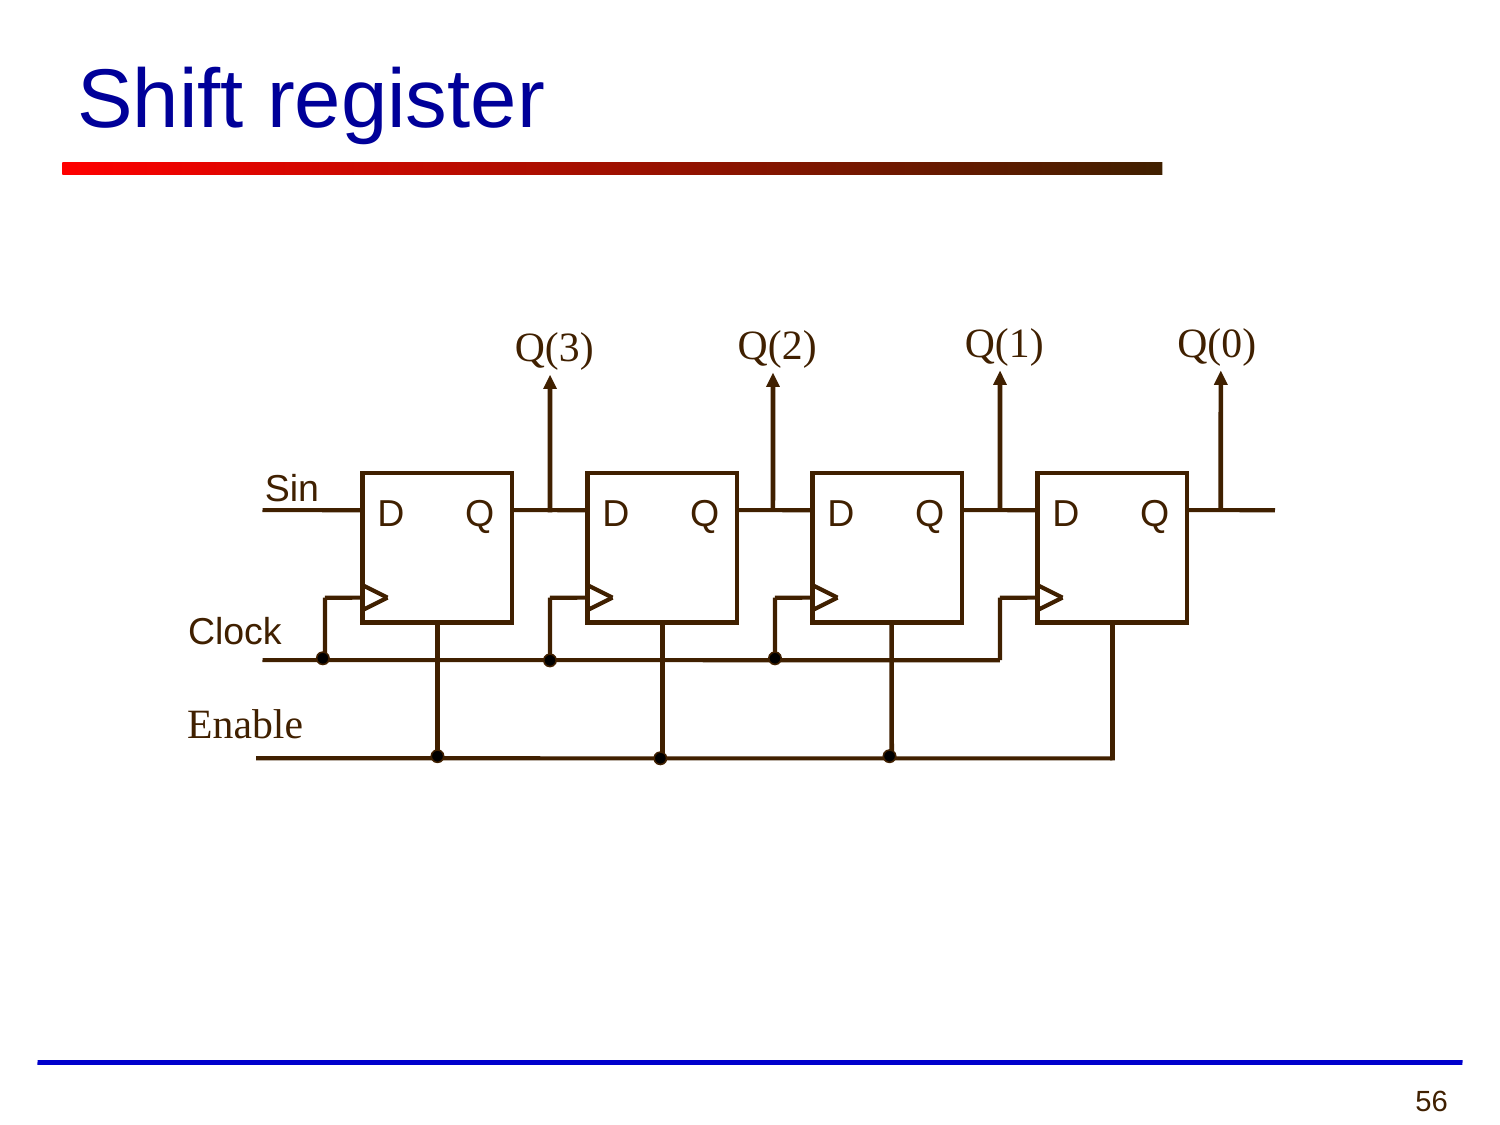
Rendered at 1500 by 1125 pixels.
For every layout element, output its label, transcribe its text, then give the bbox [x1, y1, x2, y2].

text_box [316, 652, 330, 665]
text_box [543, 378, 557, 513]
text_box [993, 374, 1007, 509]
text_box [431, 749, 444, 763]
text_box [654, 752, 667, 765]
text_box [1214, 374, 1228, 509]
text_box Q(2) [722, 310, 832, 376]
text_box Enable [172, 689, 319, 755]
text_box Q(0) [1162, 308, 1272, 374]
text_box Q(1) [950, 308, 1059, 374]
text_box [543, 654, 557, 667]
text_box [766, 376, 780, 511]
text_box Q(3) [500, 312, 609, 378]
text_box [1037, 472, 1188, 623]
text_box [362, 472, 513, 623]
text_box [587, 472, 738, 623]
title Shift register [62, 0, 1438, 188]
text_box [768, 652, 782, 665]
text_box Clock [173, 599, 297, 660]
text_box Sin [250, 456, 334, 516]
text_box [883, 749, 896, 763]
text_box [812, 472, 963, 623]
